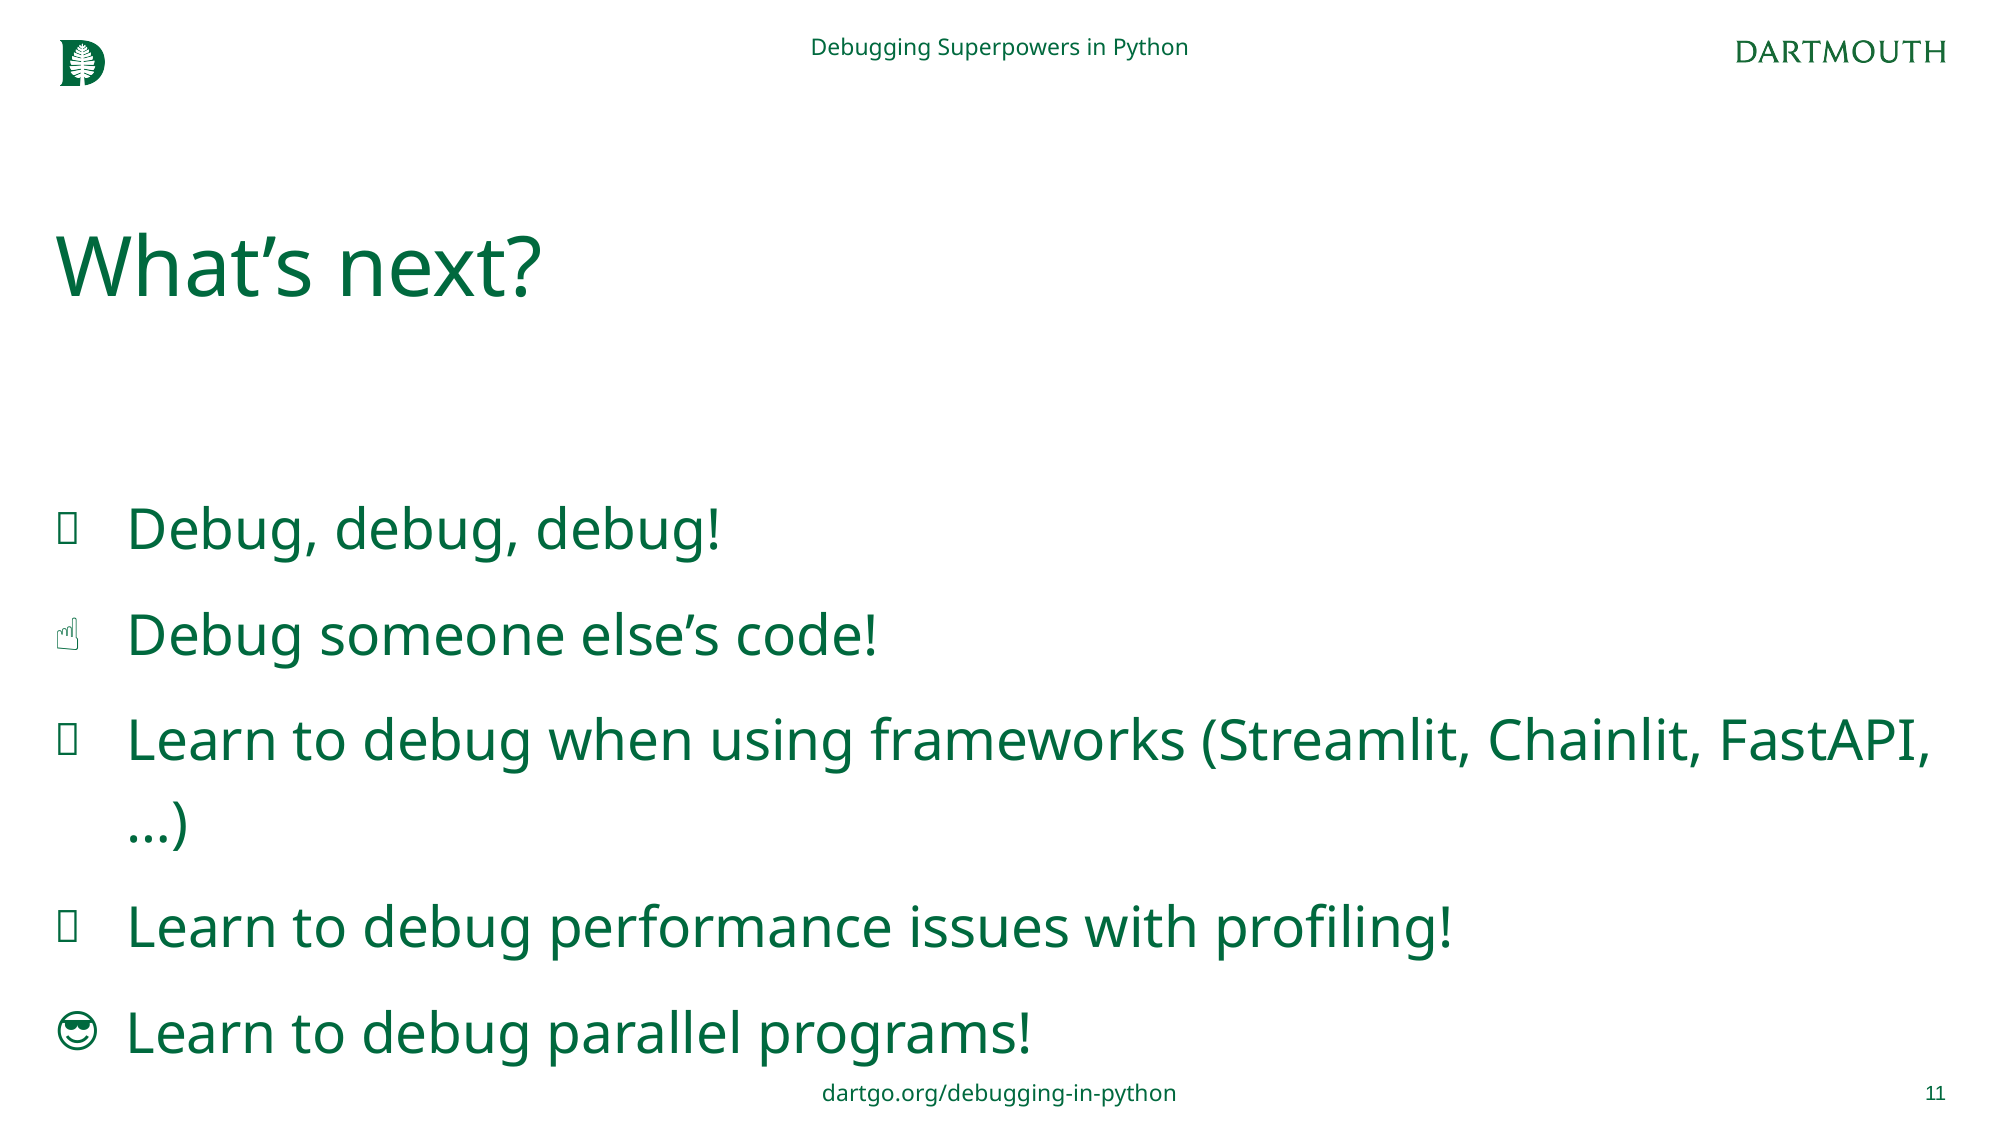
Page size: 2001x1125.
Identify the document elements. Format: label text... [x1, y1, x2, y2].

footer Debugging Superpowers in Python [390, 30, 1610, 66]
picture [1735, 39, 1947, 64]
title What’s next? [55, 228, 1950, 380]
slide_number 11 [1860, 1074, 1947, 1111]
picture [60, 40, 105, 86]
list Debug, debug, debug! Debug someone else’s code! Learn to debug when using frameworks (Streamlit, Chainlit, FastAPI, …) Learn to debug performance issues with profiling! Learn to debug parallel programs! [52, 388, 2000, 1066]
